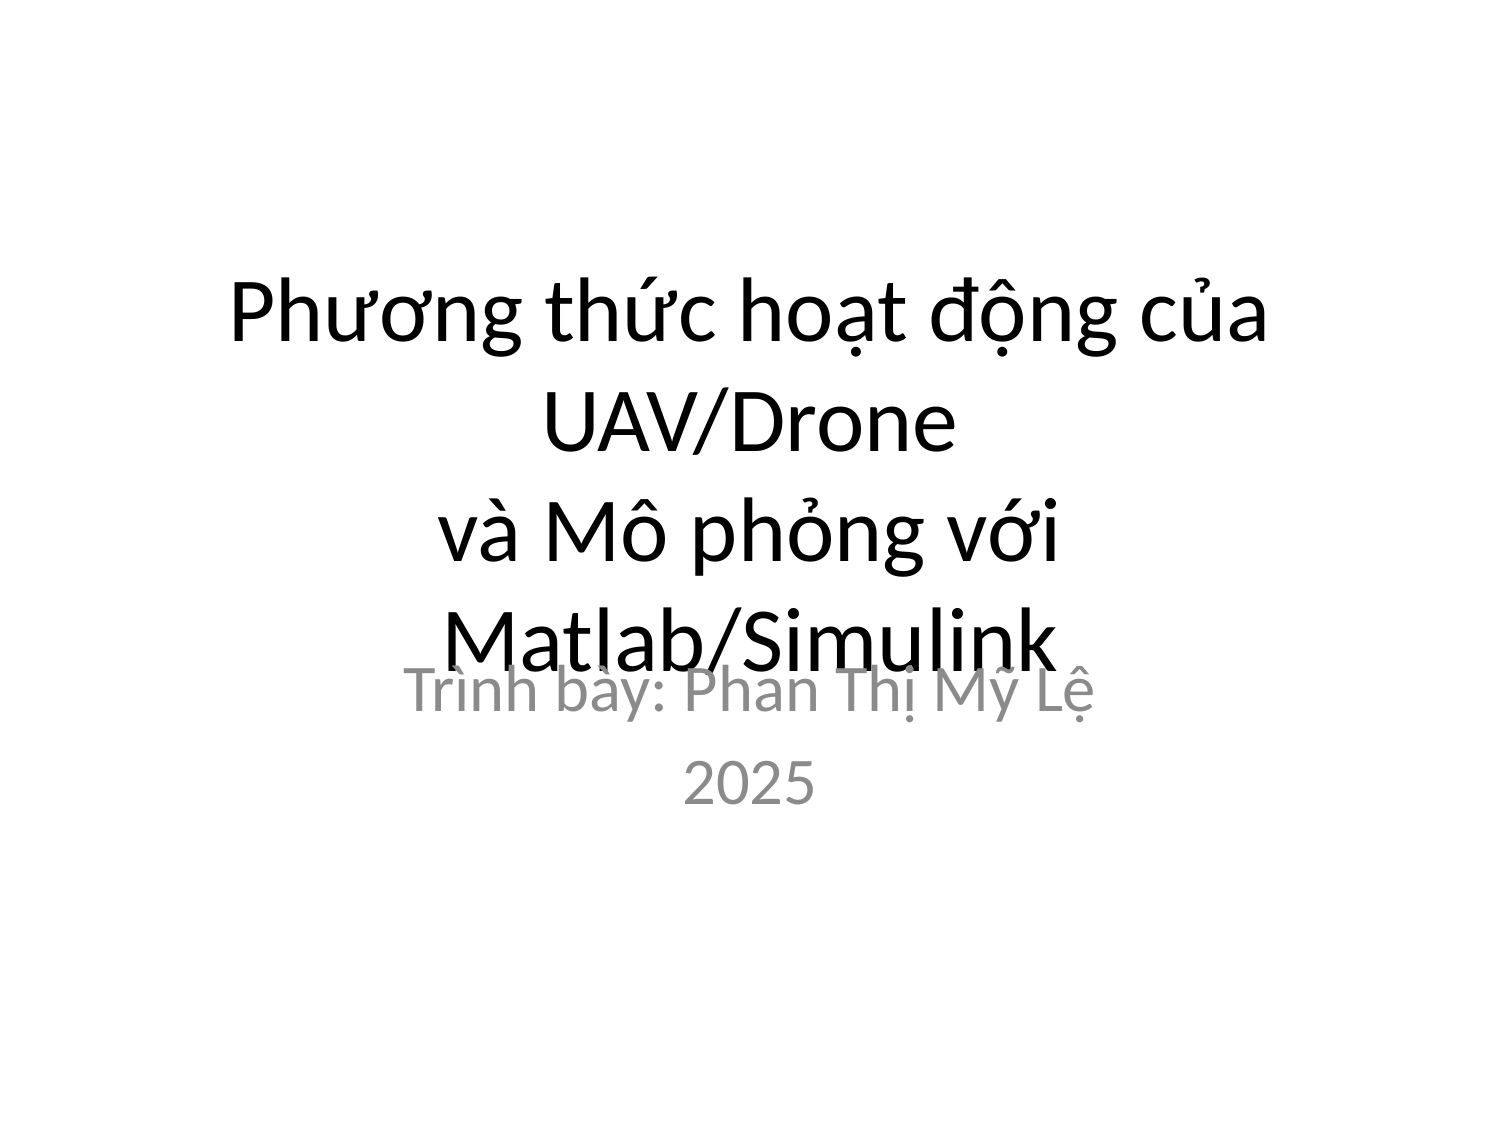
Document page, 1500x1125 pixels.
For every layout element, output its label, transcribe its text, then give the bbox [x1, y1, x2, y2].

subtitle Trình bày: Phan Thị Mỹ Lệ 2025 [225, 637, 1275, 925]
title Phương thức hoạt động của UAV/Drone và Mô phỏng với Matlab/Simulink [112, 349, 1388, 591]
